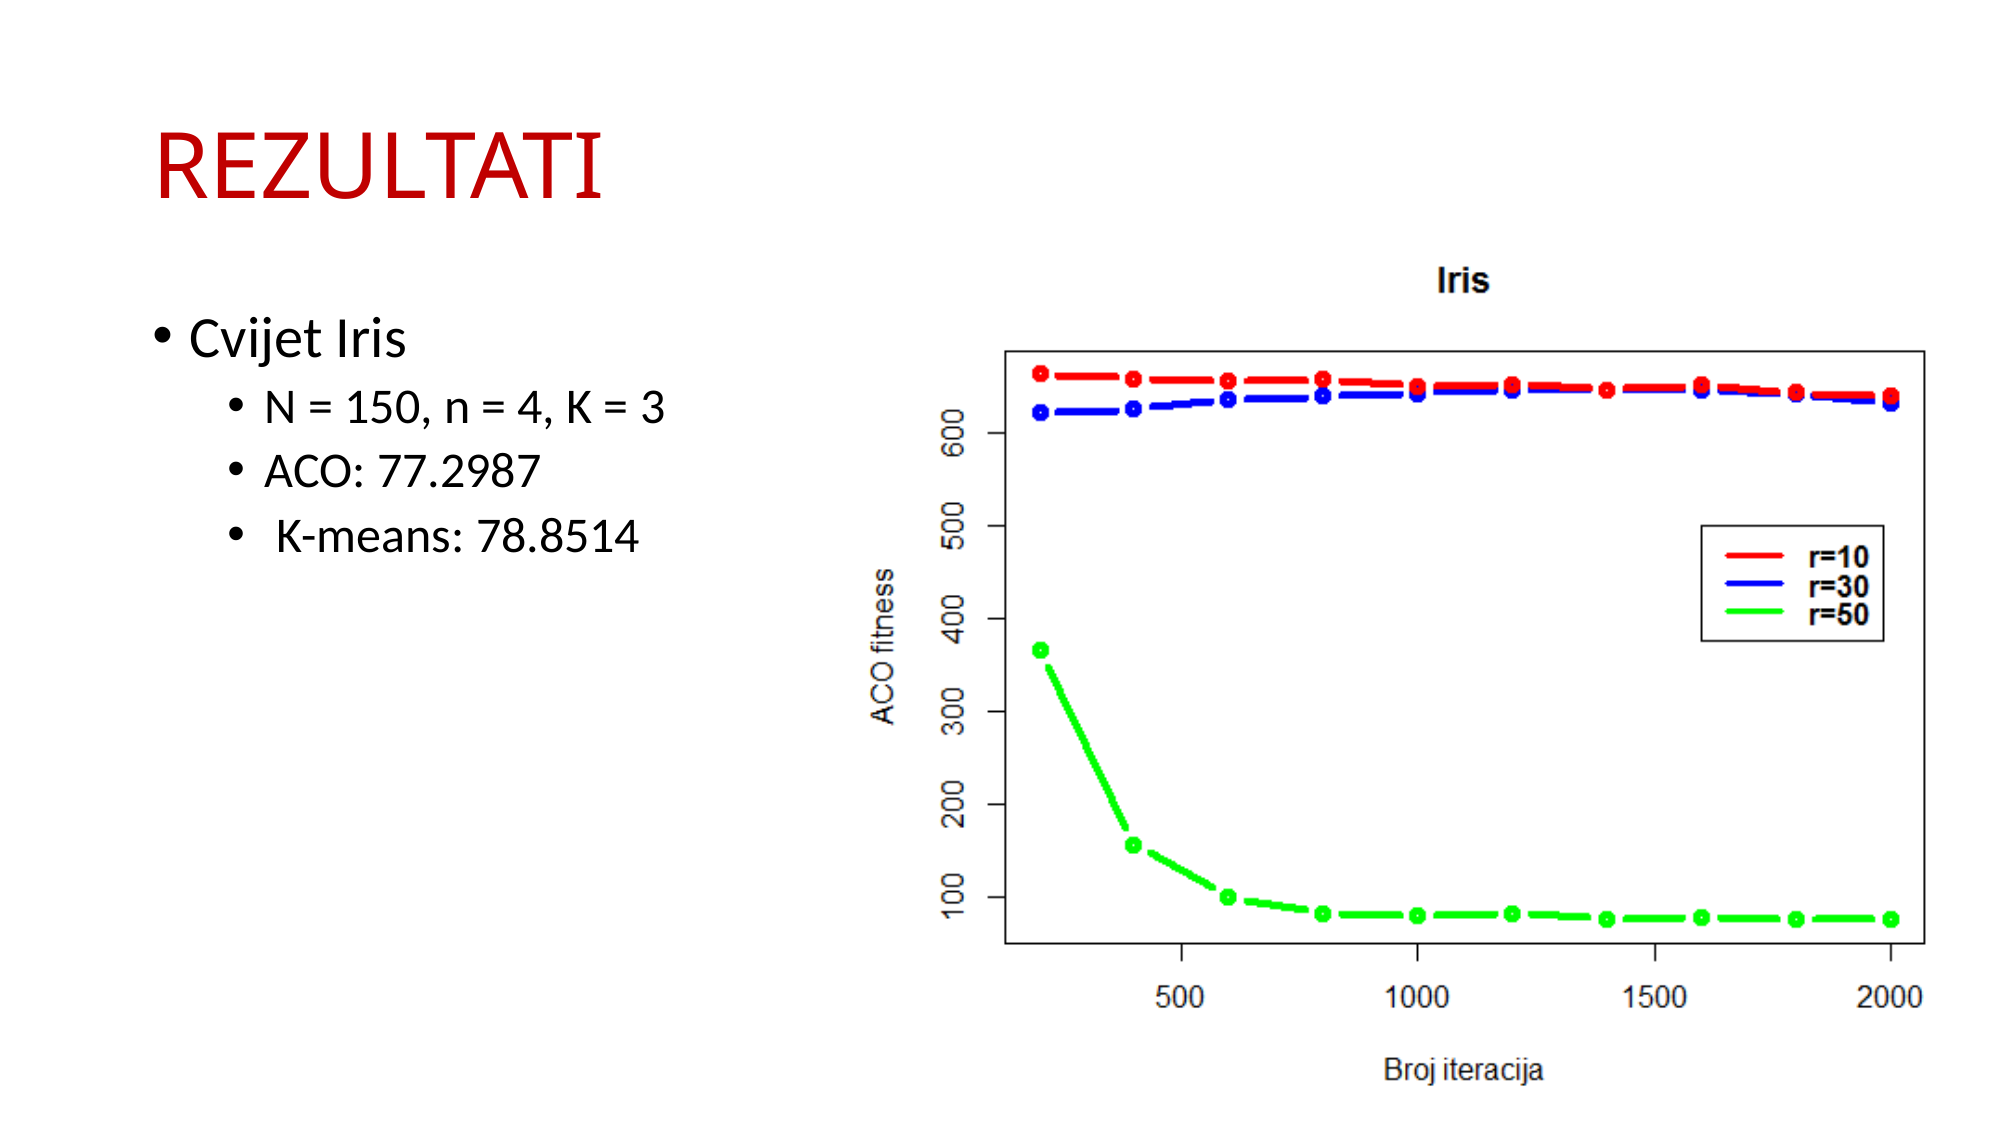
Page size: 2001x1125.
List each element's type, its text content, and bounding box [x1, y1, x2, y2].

picture [860, 206, 2000, 1125]
list Cvijet Iris N = 150, n = 4, K = 3 ACO: 77.2987 K-means: 78.8514 [137, 299, 860, 1014]
title REZULTATI [137, 59, 1863, 278]
